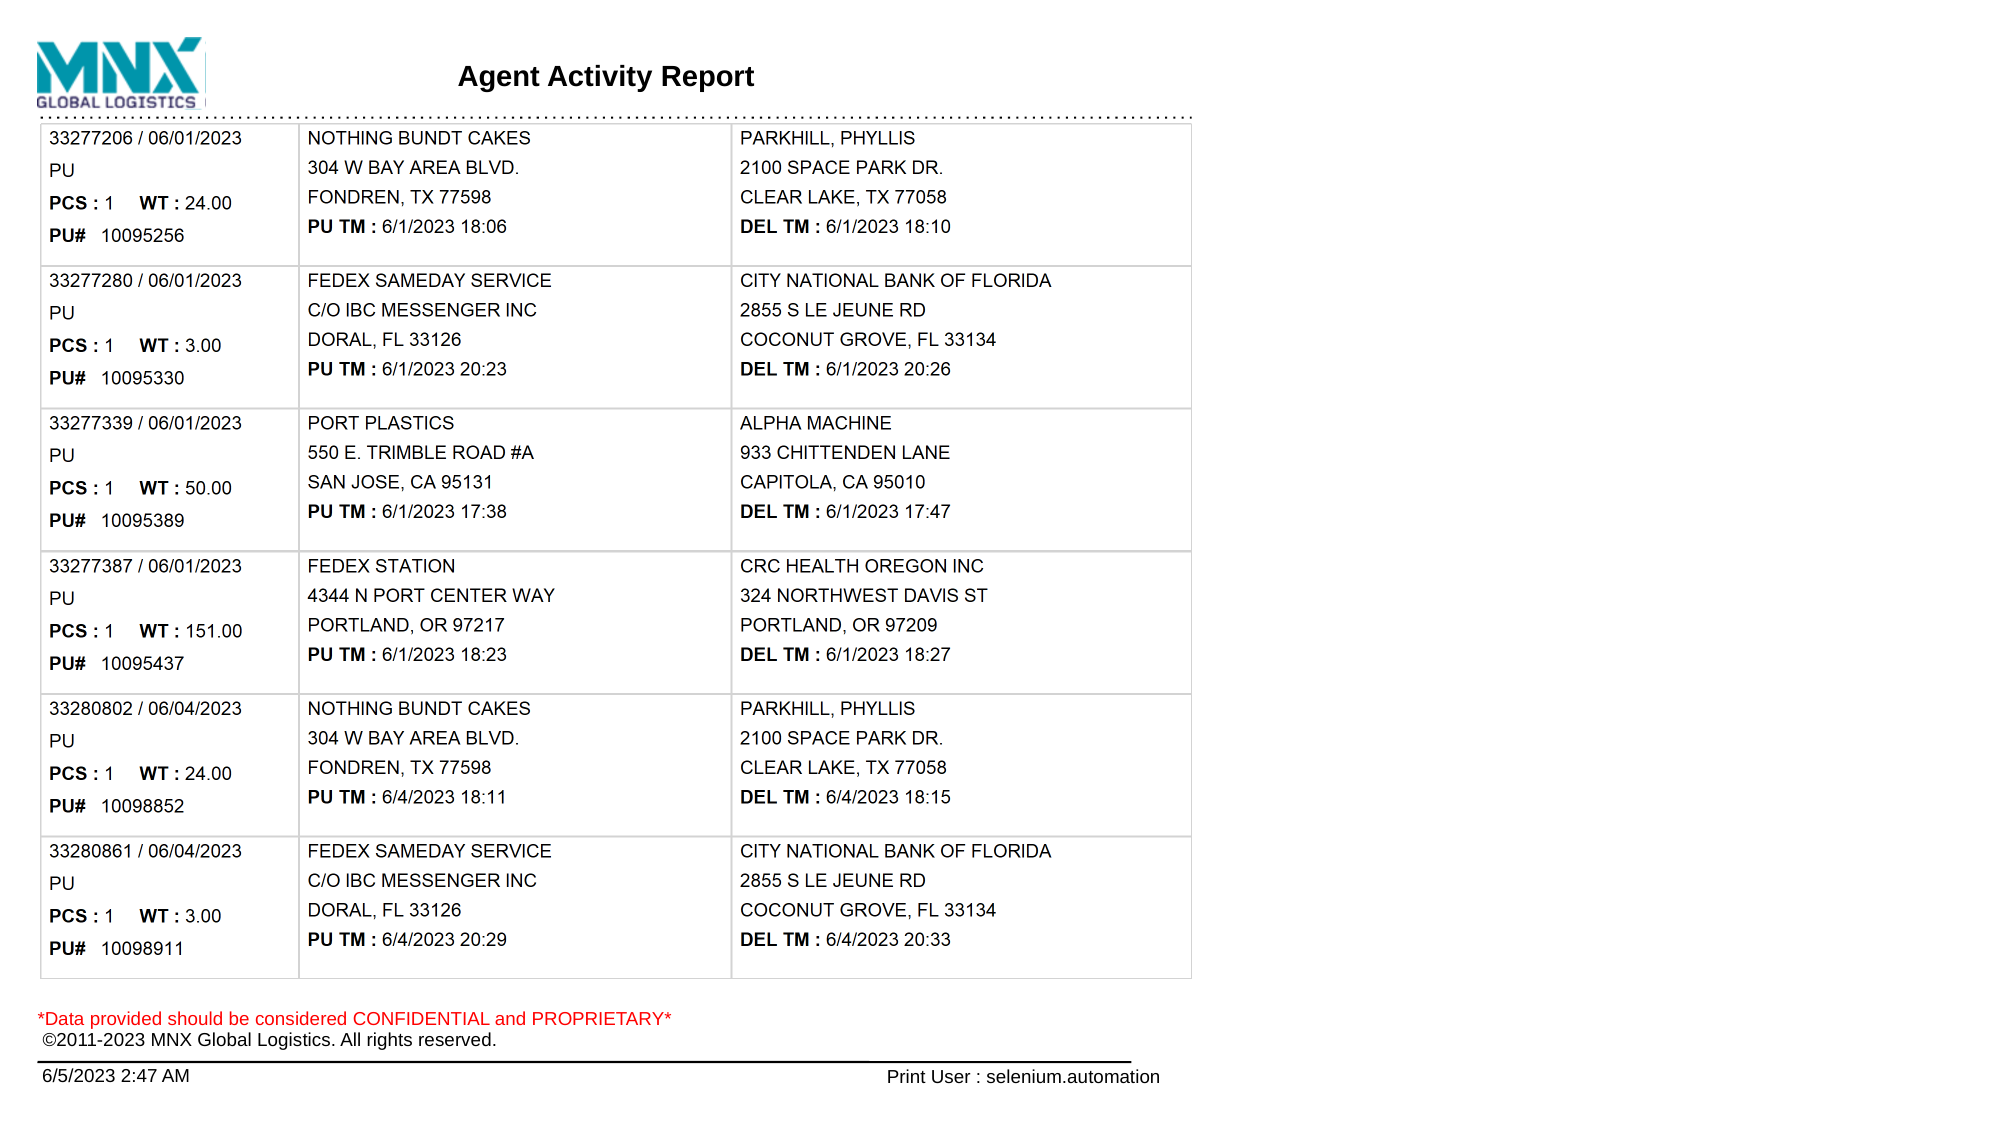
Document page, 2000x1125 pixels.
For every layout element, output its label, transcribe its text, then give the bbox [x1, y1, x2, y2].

text_box Agent Activity Report [359, 53, 854, 96]
picture [40, 123, 1192, 979]
picture [37, 37, 248, 110]
text_box Print User : selenium.automation [775, 1064, 1161, 1088]
text_box *Data provided should be considered CONFIDENTIAL and PROPRIETARY* [37, 1006, 1051, 1027]
text_box 6/5/2023 2:47 AM [42, 1063, 341, 1088]
text_box ©2011-2023 MNX Global Logistics. All rights reserved. [37, 1027, 1051, 1049]
